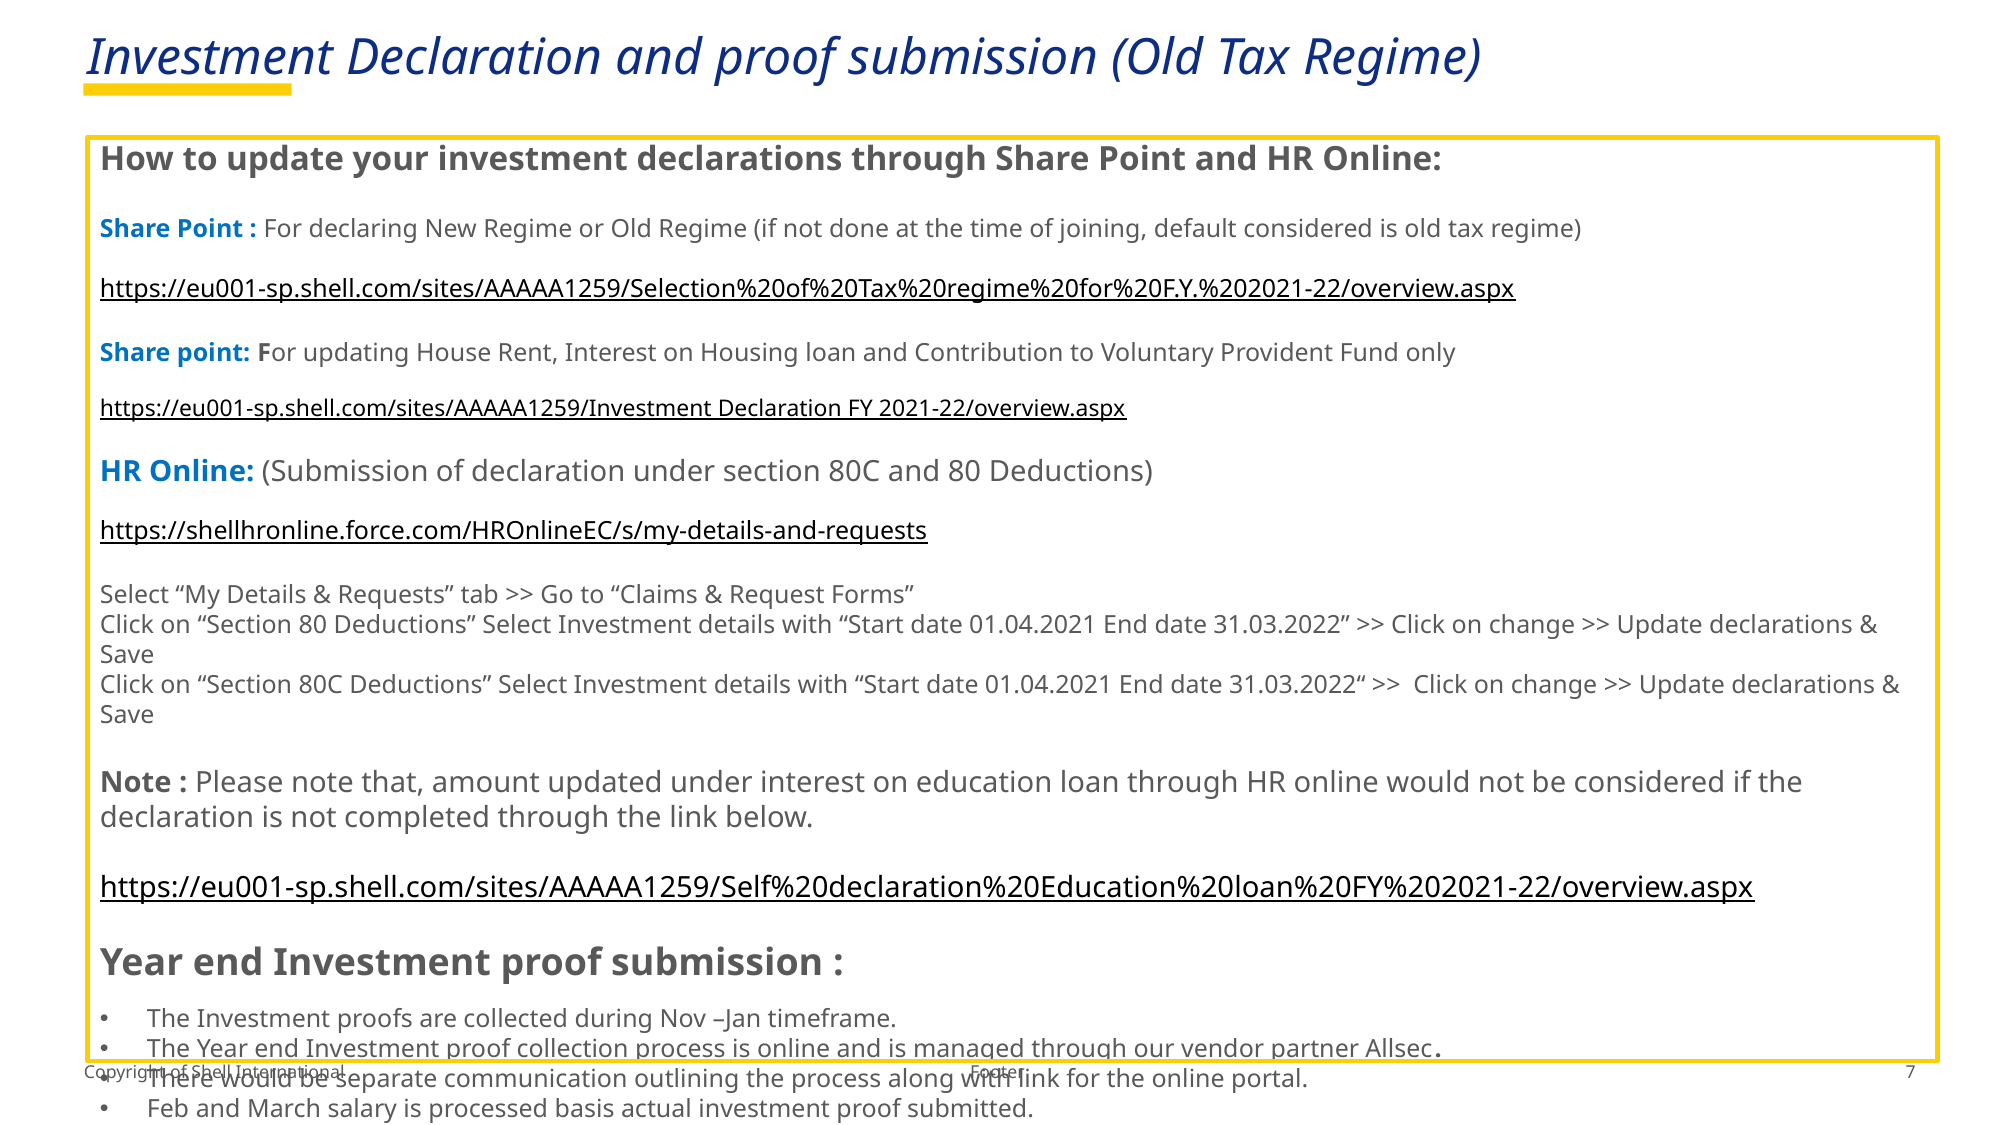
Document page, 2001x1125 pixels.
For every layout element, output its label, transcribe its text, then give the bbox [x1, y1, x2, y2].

title Investment Declaration and proof submission (Old Tax Regime) [87, 24, 1813, 94]
text_box How to update your investment declarations through Share Point and HR Online: Share Point : For declaring New Regime or Old Regime (if not done at the time of joining, default considered is old tax regime) https://eu001-sp.shell.com/sites/AAAAA1259/Selection%20of%20Tax%20regime%20for%20F.Y.%202021-22/overview.aspx Share point: For updating House Rent, Interest on Housing loan and Contribution to Voluntary Provident Fund only https://eu001-sp.shell.com/sites/AAAAA1259/Investment Declaration FY 2021-22/overview.aspx HR Online: (Submission of declaration under section 80C and 80 Deductions) https://shellhronline.force.com/HROnlineEC/s/my-details-and-requests Select “My Details & Requests” tab >> Go to “Claims & Request Forms” Click on “Section 80 Deductions” Select Investment details with “Start date 01.04.2021 End date 31.03.2022” >> Click on change >> Update declarations & Save Click on “Section 80C Deductions” Select Investment details with “Start date 01.04.2021 End date 31.03.2022“ >> Click on change >> Update declarations & Save Note : Please note that, amount updated under interest on education loan through HR online would not be considered if the declaration is not completed through the link below. https://eu001-sp.shell.com/sites/AAAAA1259/Self%20declaration%20Education%20loan%20FY%202021-22/overview.aspx Year end Investment proof submission : The Investment proofs are collected during Nov –Jan timeframe. The Year end Investment proof collection process is online and is managed through our vendor partner Allsec. There would be separate communication outlining the process along with link for the online portal. Feb and March salary is processed basis actual investment proof submitted. [99, 1063, 1904, 1125]
slide_number 7 [1904, 1063, 1917, 1101]
text_box [85, 135, 1940, 1063]
